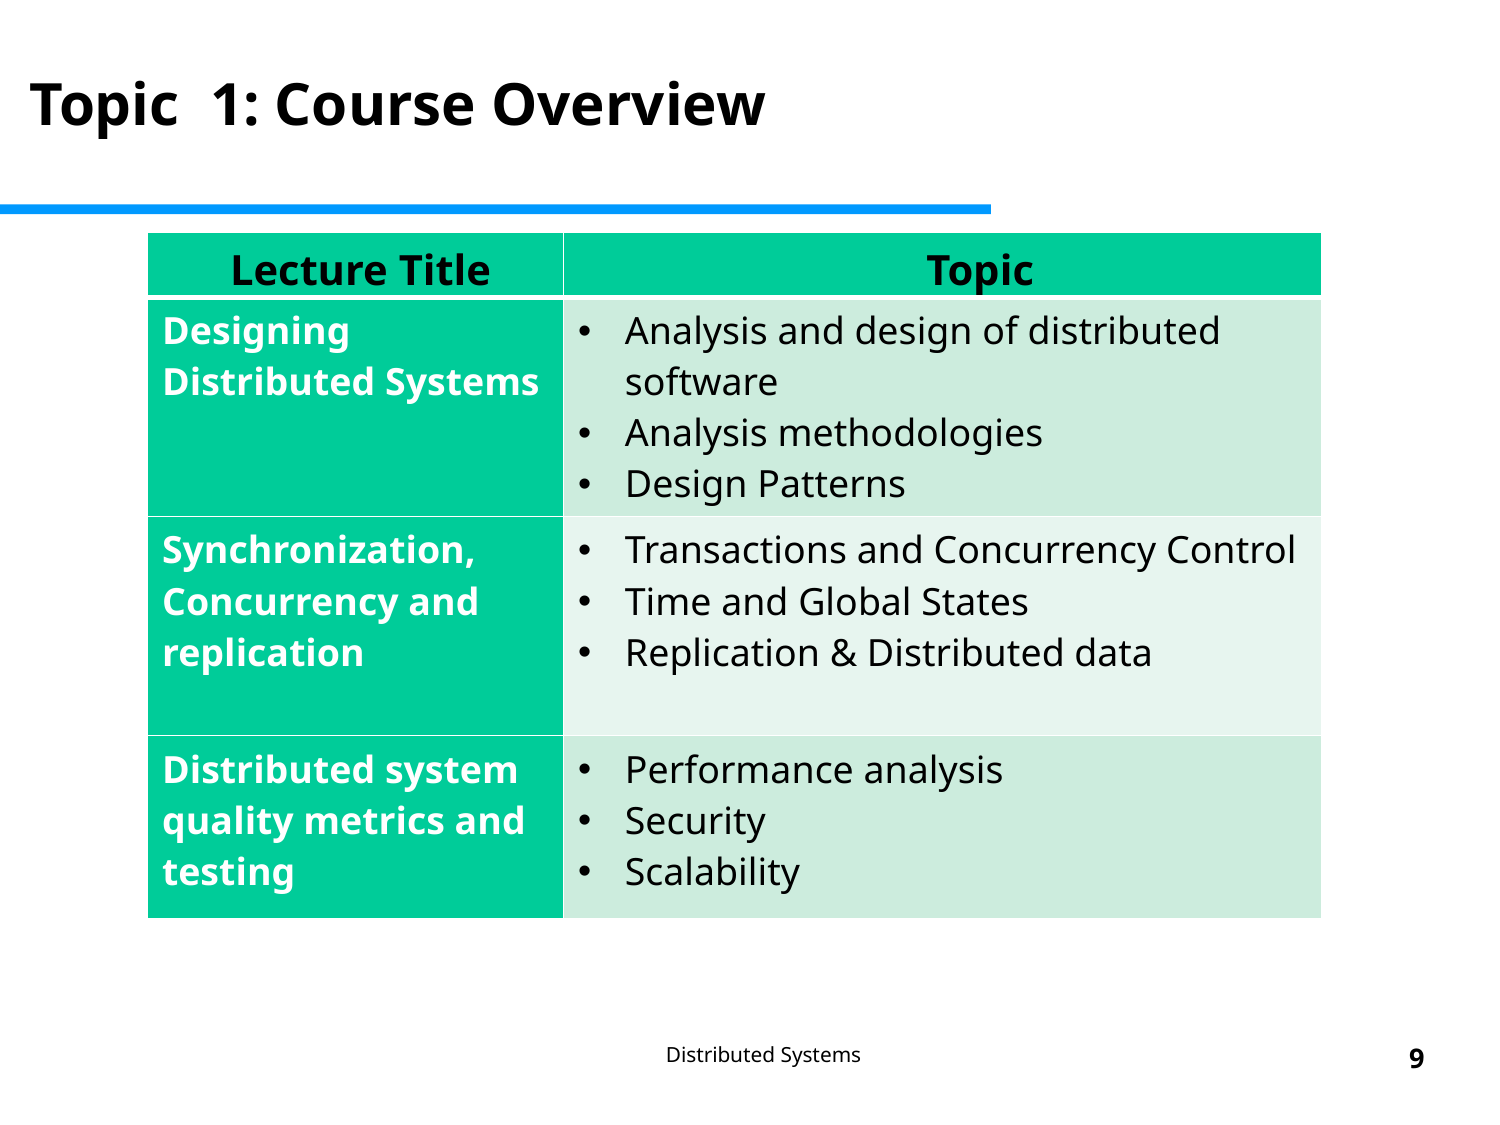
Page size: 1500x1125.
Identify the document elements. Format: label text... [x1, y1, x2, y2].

table_cell Transactions and Concurrency Control Time and Global States Replication & Distributed data [564, 517, 1321, 735]
table_header Lecture Title [148, 233, 563, 295]
slide_number 9 [1075, 1040, 1425, 1103]
text_box Topic 1: Course Overview [29, 19, 1379, 185]
table_cell Performance analysis Security Scalability [564, 736, 1321, 918]
table_header Topic [564, 233, 1321, 295]
table_cell Designing Distributed Systems [148, 300, 563, 516]
table_cell Analysis and design of distributed software Analysis methodologies Design Patterns [564, 300, 1321, 516]
table_cell Synchronization, Concurrency and replication [148, 517, 563, 735]
footer Distributed Systems [505, 1040, 1022, 1103]
table_cell Distributed system quality metrics and testing [148, 736, 563, 918]
